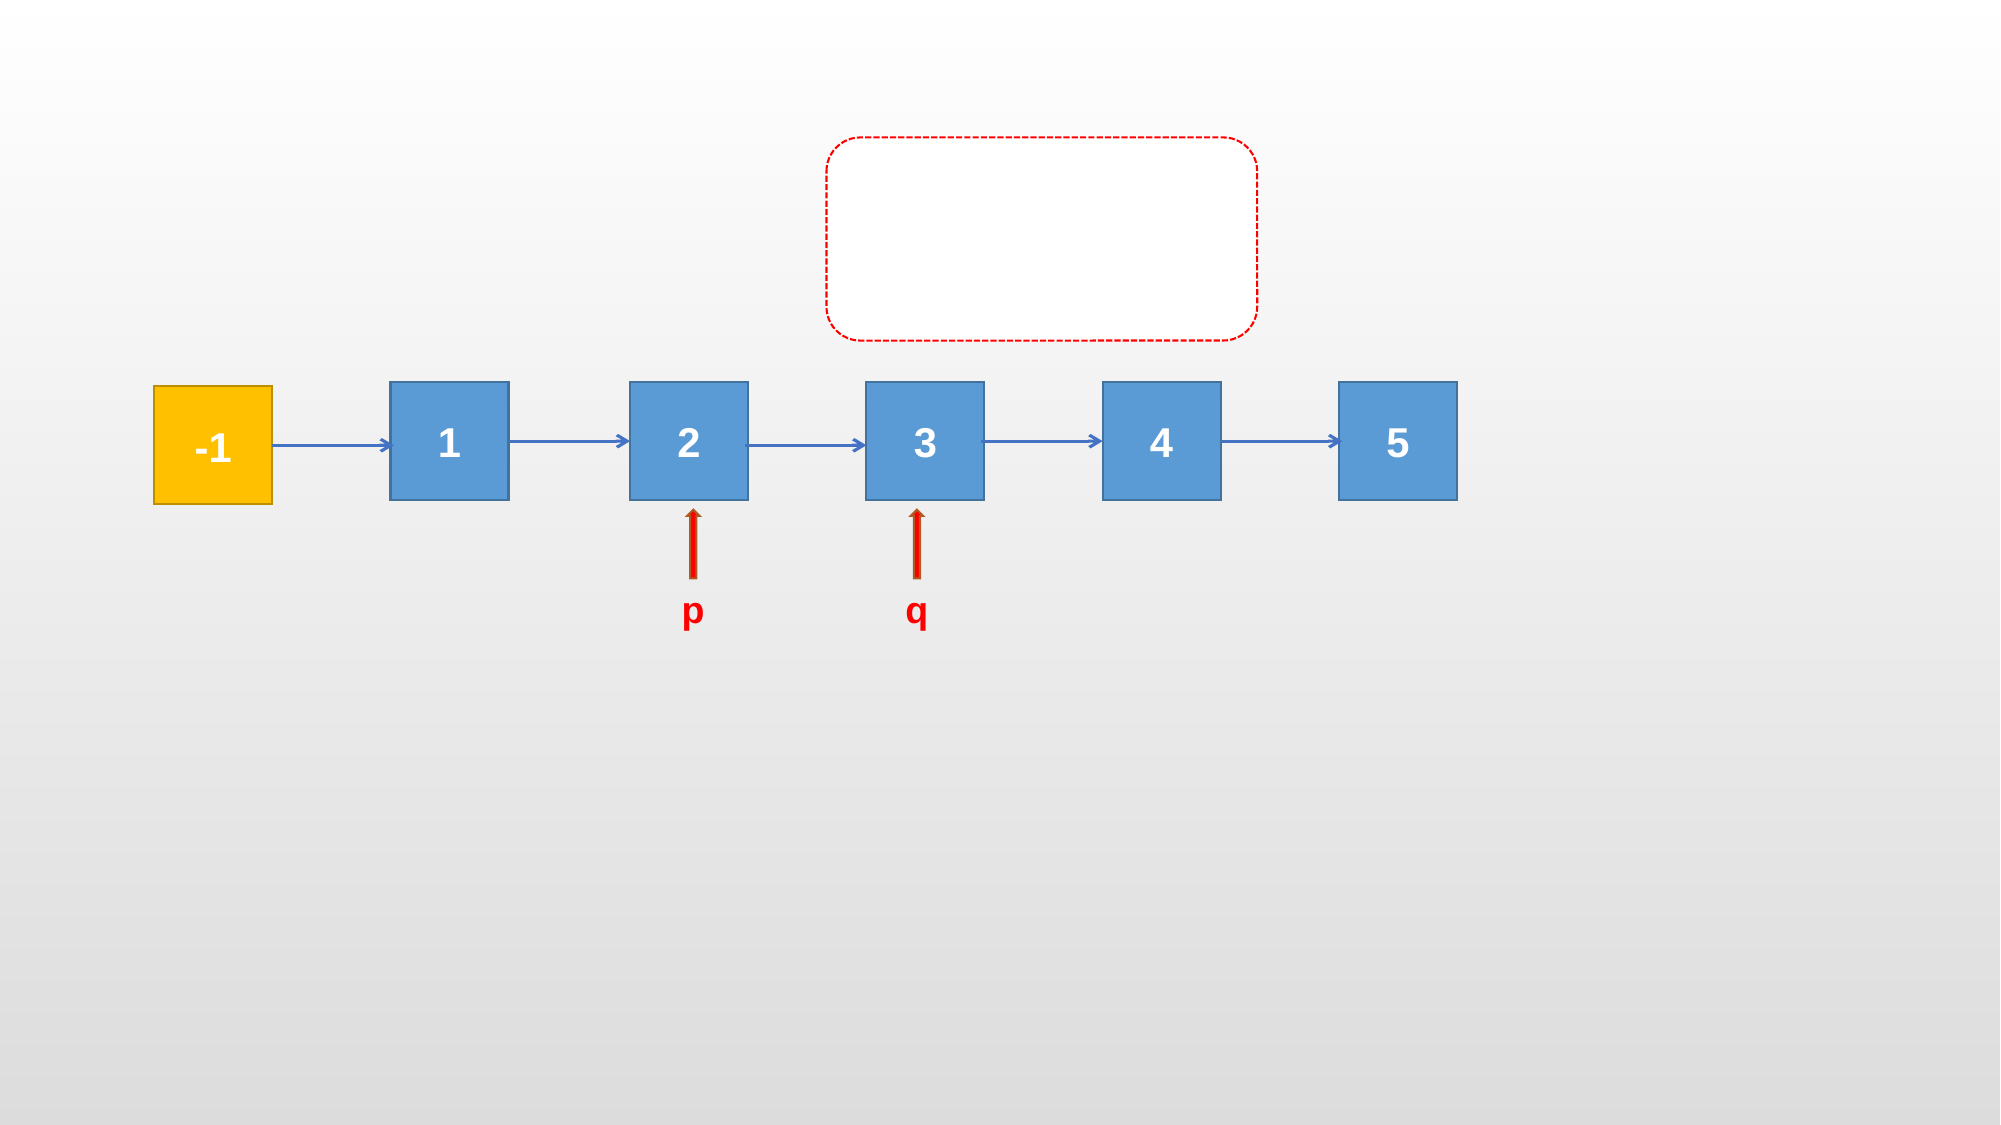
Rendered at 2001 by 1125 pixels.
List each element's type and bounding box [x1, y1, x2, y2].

text_box [154, 382, 1457, 505]
text_box [666, 509, 720, 639]
text_box [890, 509, 944, 639]
text_box [825, 136, 1259, 342]
